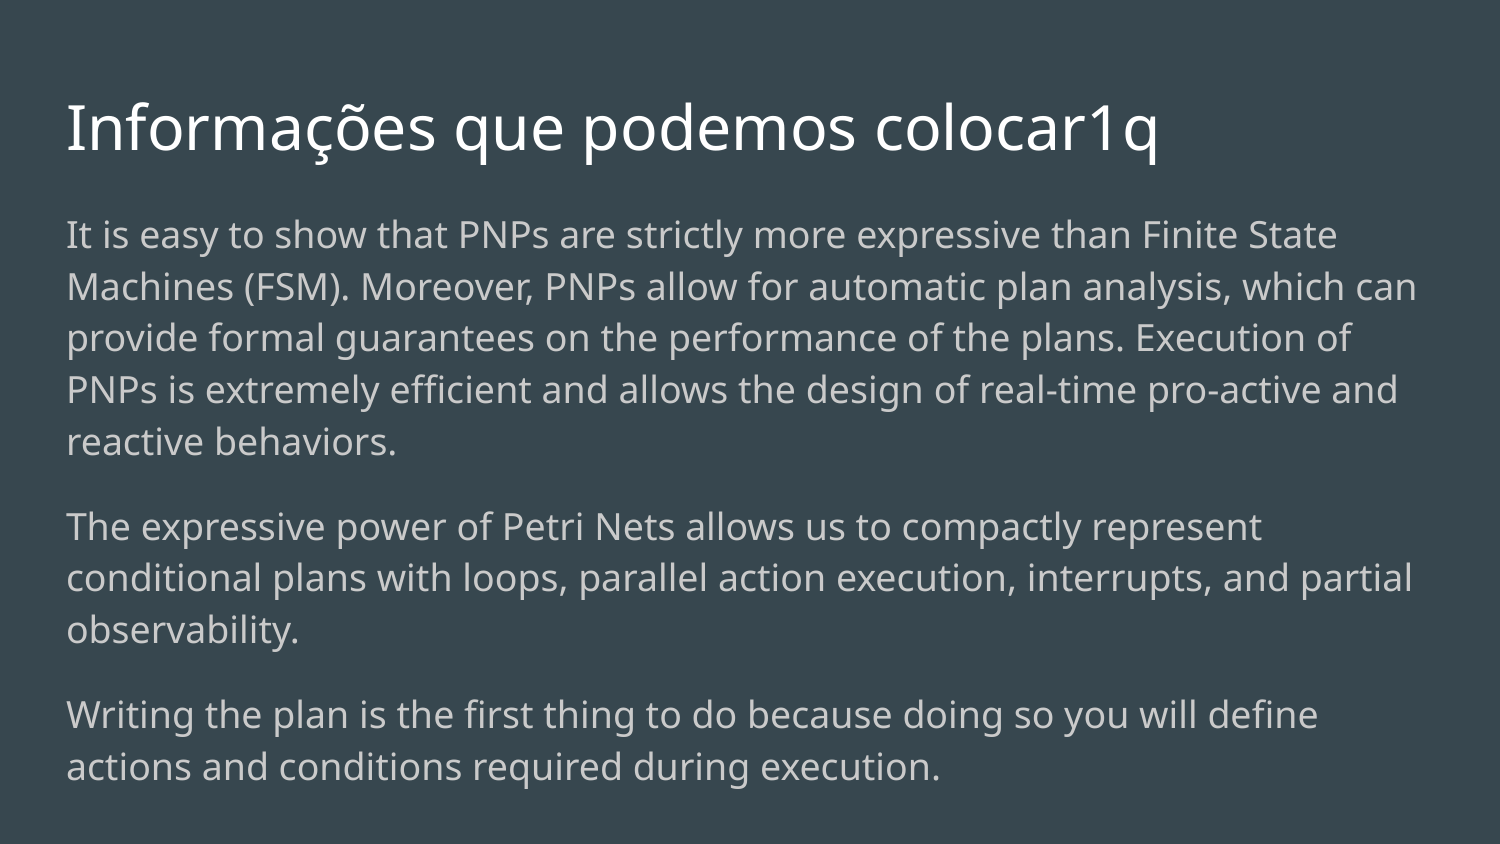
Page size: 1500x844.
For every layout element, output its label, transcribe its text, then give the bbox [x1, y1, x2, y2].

title Informações que podemos colocar1q [51, 72, 1449, 167]
list It is easy to show that PNPs are strictly more expressive than Finite State Machines (FSM). Moreover, PNPs allow for automatic plan analysis, which can provide formal guarantees on the performance of the plans. Execution of PNPs is extremely efficient and allows the design of real-time pro-active and reactive behaviors. The expressive power of Petri Nets allows us to compactly represent conditional plans with loops, parallel action execution, interrupts, and partial observability. Writing the plan is the first thing to do because doing so you will define actions and conditions required during execution. [51, 189, 1449, 750]
